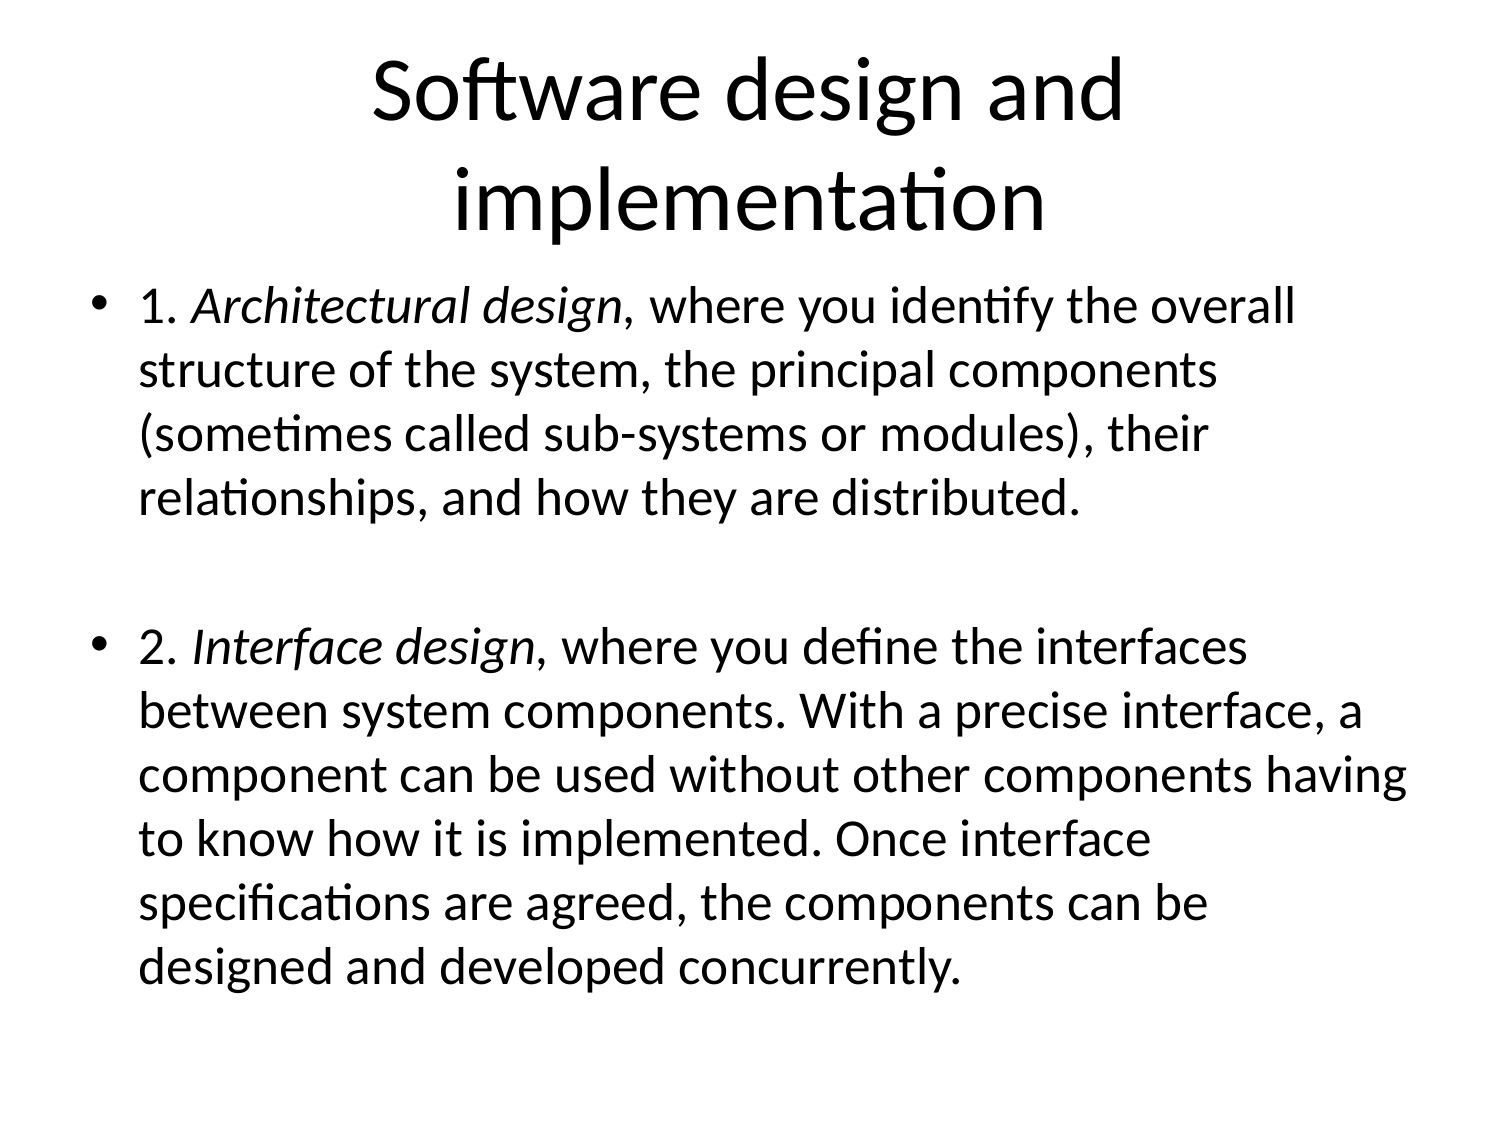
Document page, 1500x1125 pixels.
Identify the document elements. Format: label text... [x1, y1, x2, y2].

title Software design and implementation [75, 45, 1425, 233]
list 1. Architectural design, where you identify the overall structure of the system, the principal components (sometimes called sub-systems or modules), their relationships, and how they are distributed. 2. Interface design, where you define the interfaces between system components. With a precise interface, a component can be used without other components having to know how it is implemented. Once interface specifications are agreed, the components can be designed and developed concurrently. [75, 262, 1425, 1005]
